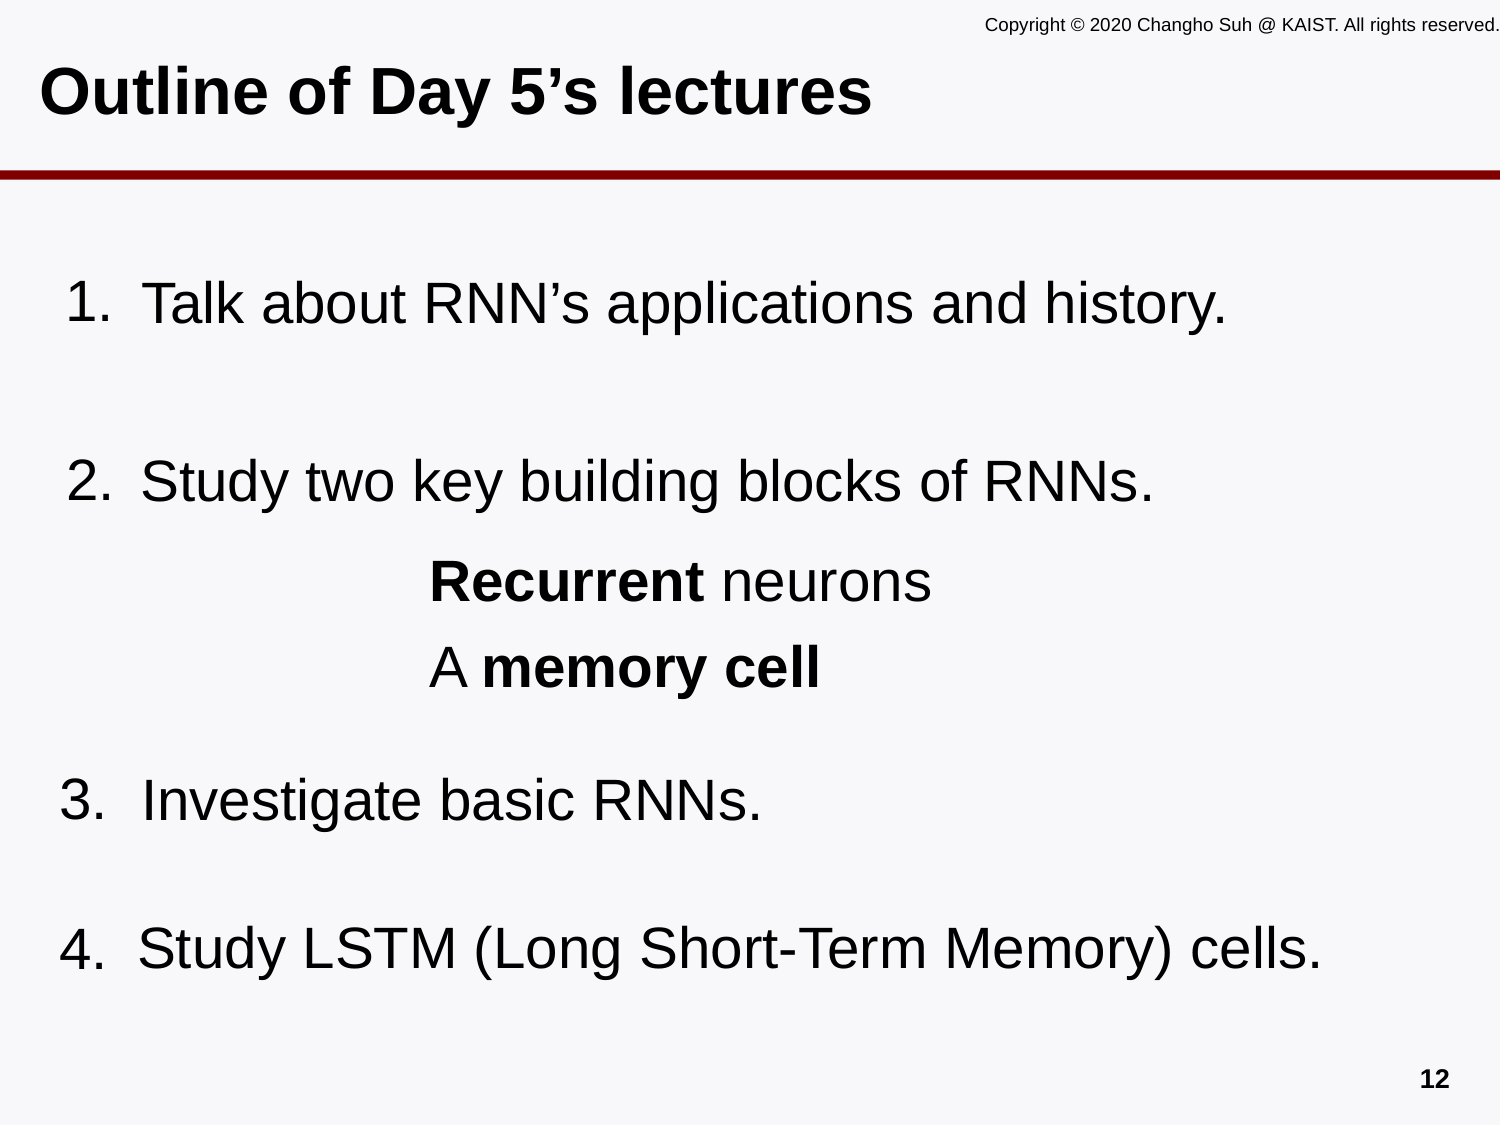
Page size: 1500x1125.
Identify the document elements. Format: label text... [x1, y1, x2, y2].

text_box 2. [51, 434, 159, 521]
slide_number 11 [1113, 1053, 1464, 1095]
title Outline of Day 5’s lectures [24, 24, 1459, 150]
text_box 1. [50, 255, 158, 341]
text_box Recurrent neurons [414, 535, 963, 621]
list Talk about RNN’s applications and history. [125, 257, 1495, 356]
text_box 4. [44, 903, 152, 989]
text_box Study two key building blocks of RNNs. [125, 435, 1223, 520]
text_box 3. [44, 753, 152, 840]
text_box Investigate basic RNNs. [125, 754, 821, 840]
text_box A memory cell [414, 621, 963, 707]
text_box Study LSTM (Long Short-Term Memory) cells. [122, 902, 1412, 988]
